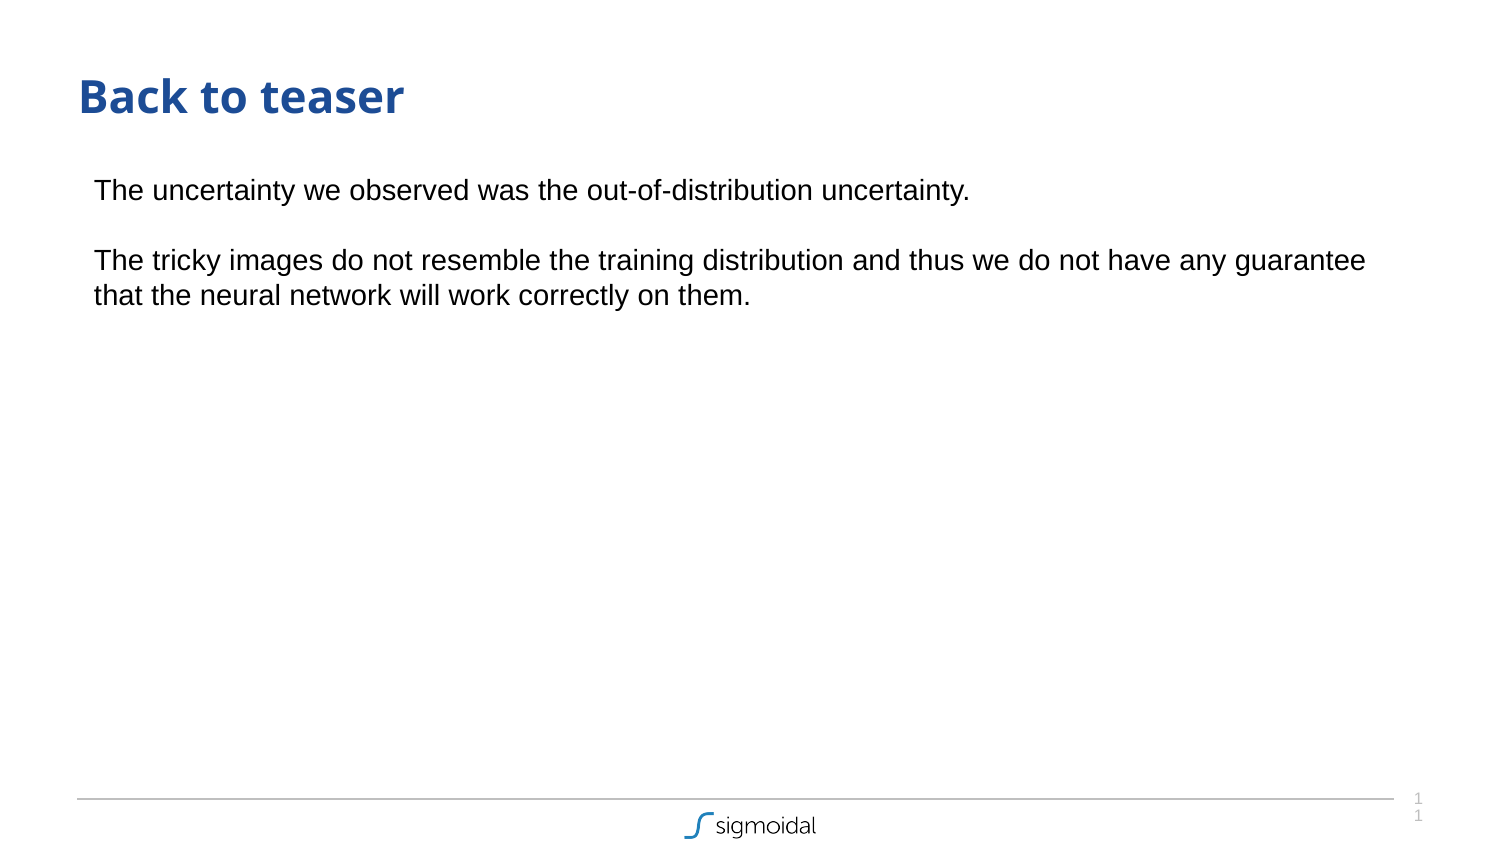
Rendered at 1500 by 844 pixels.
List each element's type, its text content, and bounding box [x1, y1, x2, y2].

title Back to teaser [75, 65, 732, 124]
text_box The uncertainty we observed was the out-of-distribution uncertainty. The tricky images do not resemble the training distribution and thus we do not have any guarantee that the neural network will work correctly on them. [78, 155, 1410, 731]
picture [684, 812, 816, 839]
slide_number ‹#› [1409, 786, 1427, 810]
